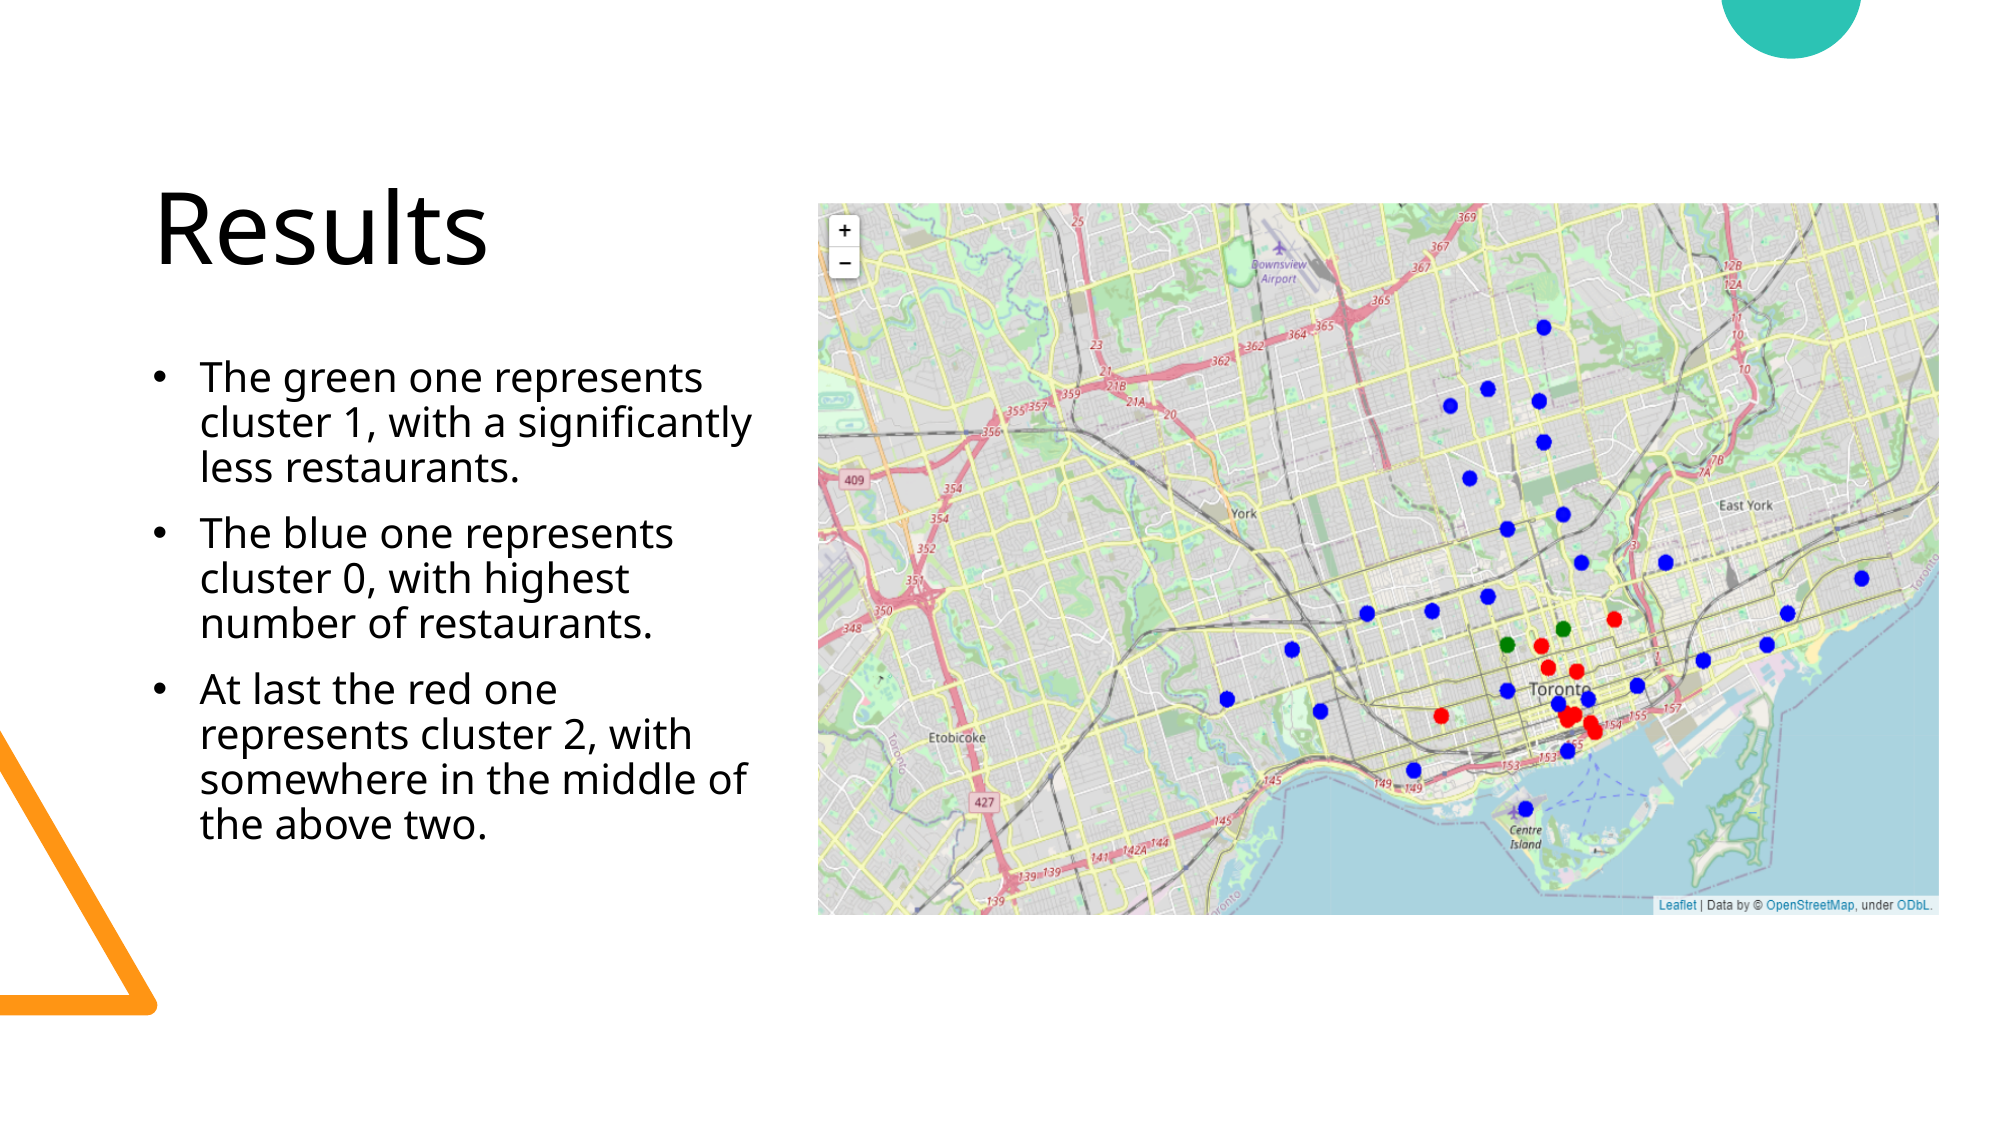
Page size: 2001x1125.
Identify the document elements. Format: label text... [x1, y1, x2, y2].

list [815, 199, 1947, 915]
list The green one represents cluster 1, with a significantly less restaurants. The blue one represents cluster 0, with highest number of restaurants. At last the red one represents cluster 2, with somewhere in the middle of the above two. [137, 348, 783, 975]
title Results [137, 31, 783, 294]
